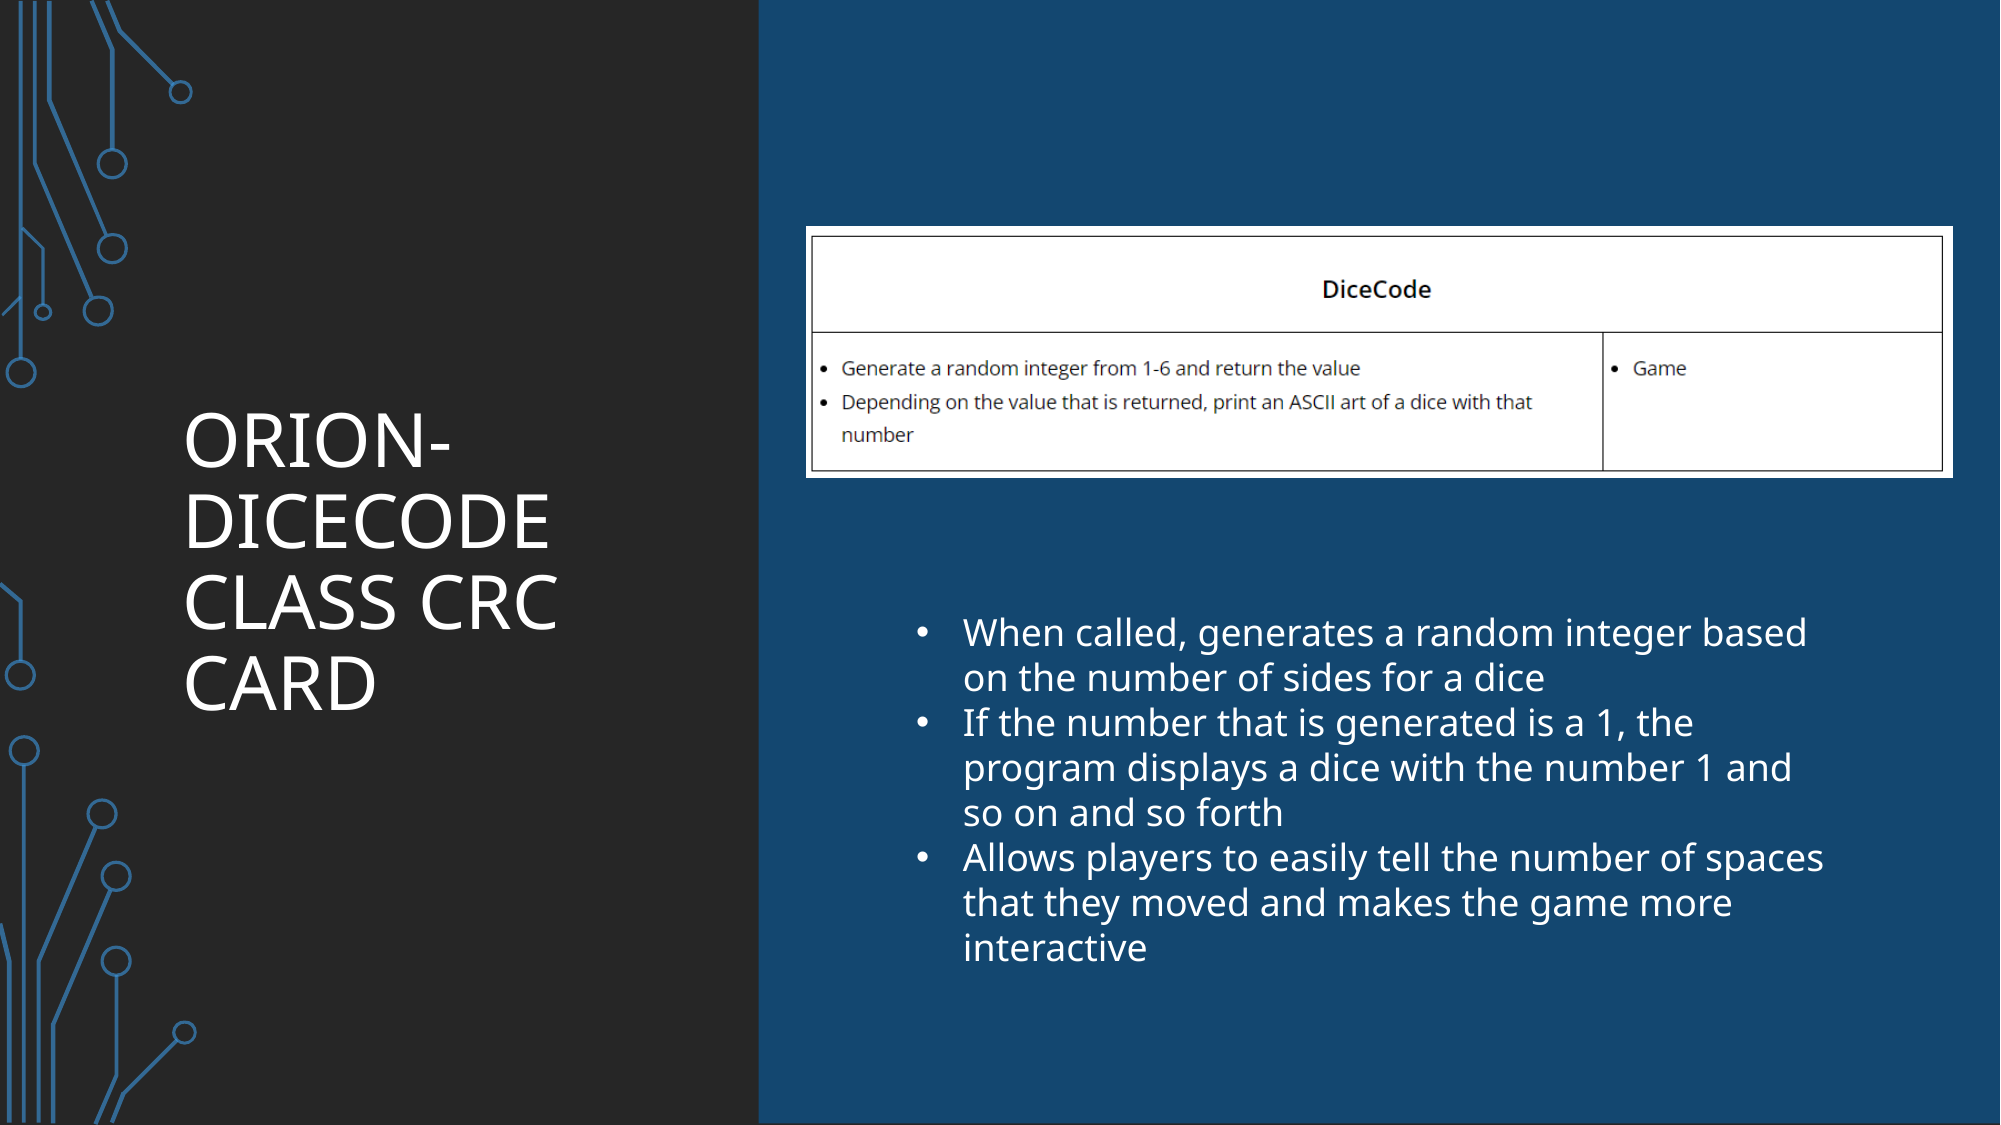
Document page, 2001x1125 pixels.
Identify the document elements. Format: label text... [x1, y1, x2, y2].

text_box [0, 0, 199, 1125]
text_box When called, generates a random integer based on the number of sides for a dice If the number that is generated is a 1, the program displays a dice with the number 1 and so on and so forth Allows players to easily tell the number of spaces that they moved and makes the game more interactive [900, 601, 1858, 977]
picture [806, 226, 1953, 478]
text_box [758, 0, 2000, 1124]
title ORION- DICECODE Class CRC CARD [199, 179, 670, 950]
text_box [199, 0, 2000, 1125]
